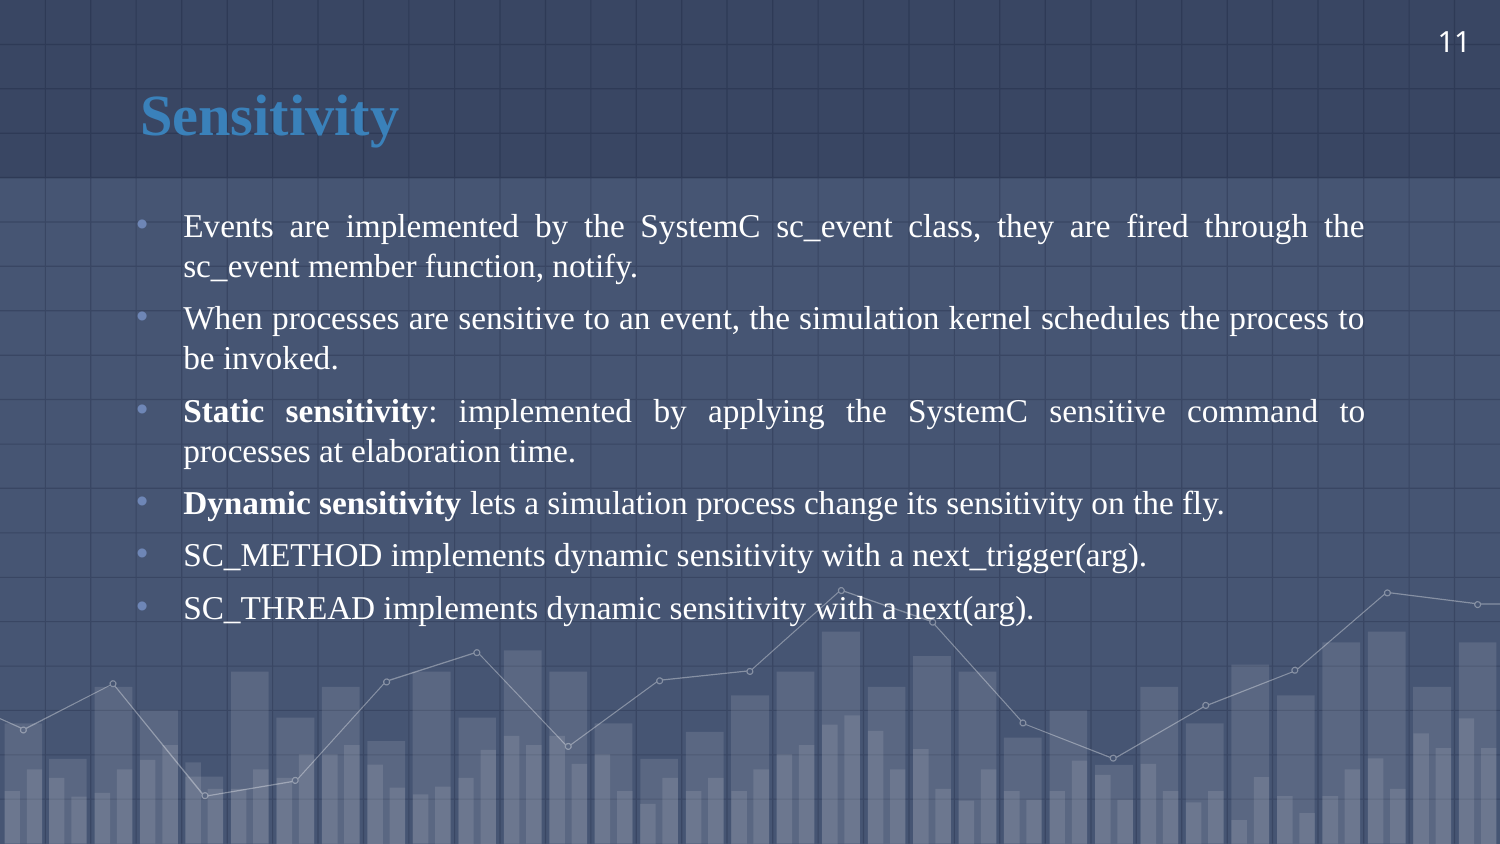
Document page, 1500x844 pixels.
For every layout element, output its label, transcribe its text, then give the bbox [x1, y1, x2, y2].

title Sensitivity [125, 21, 1386, 163]
list Events are implemented by the SystemC sc_event class, they are fired through the sc_event member function, notify. When processes are sensitive to an event, the simulation kernel schedules the process to be invoked. Static sensitivity: implemented by applying the SystemC sensitive command to processes at elaboration time. Dynamic sensitivity lets a simulation process change its sensitivity on the fly. SC_METHOD implements dynamic sensitivity with a next_trigger(arg). SC_THREAD implements dynamic sensitivity with a next(arg). [121, 189, 1383, 698]
slide_number 11 [1408, 0, 1500, 88]
